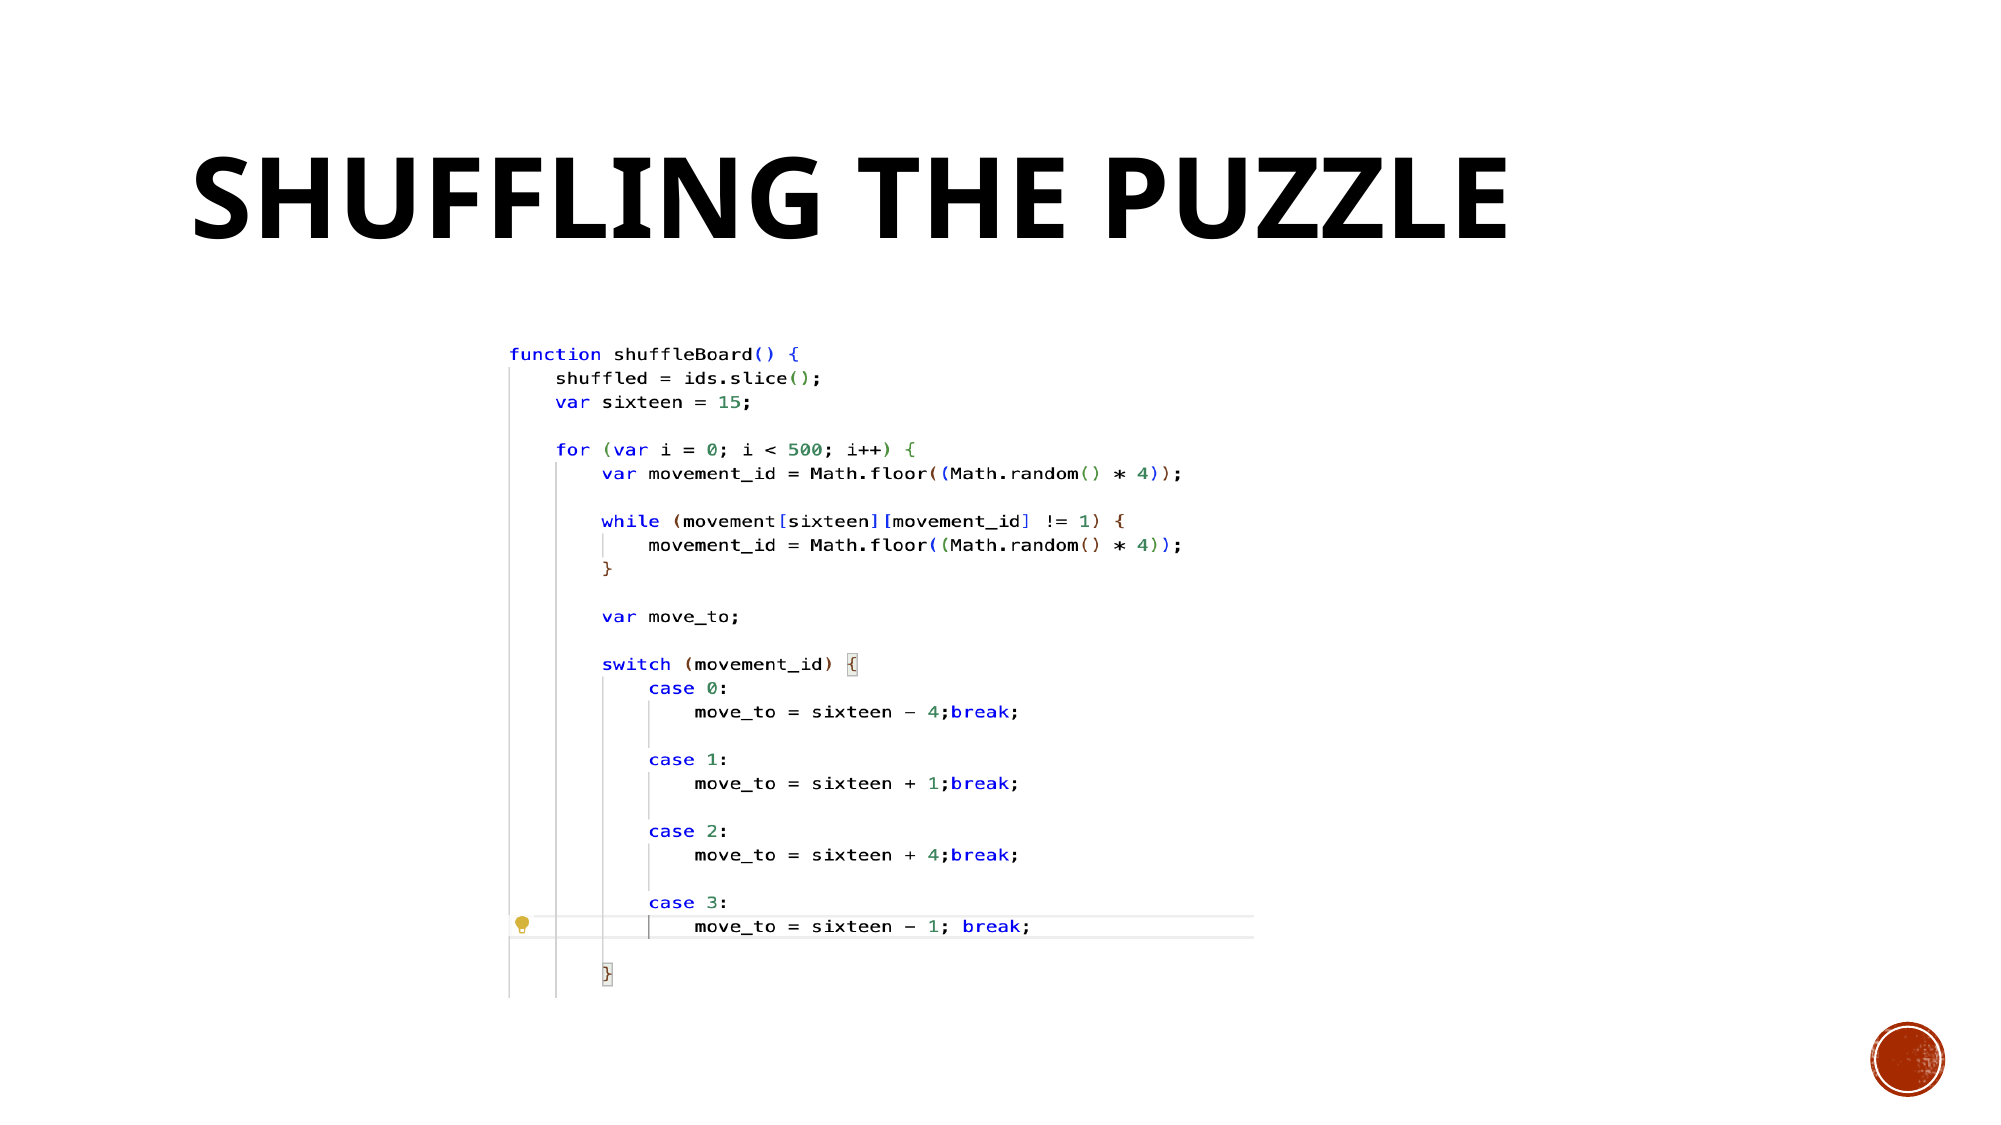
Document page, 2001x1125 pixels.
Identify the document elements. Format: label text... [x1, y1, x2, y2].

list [504, 335, 1251, 995]
title Shuffling the Puzzle [175, 79, 1826, 461]
